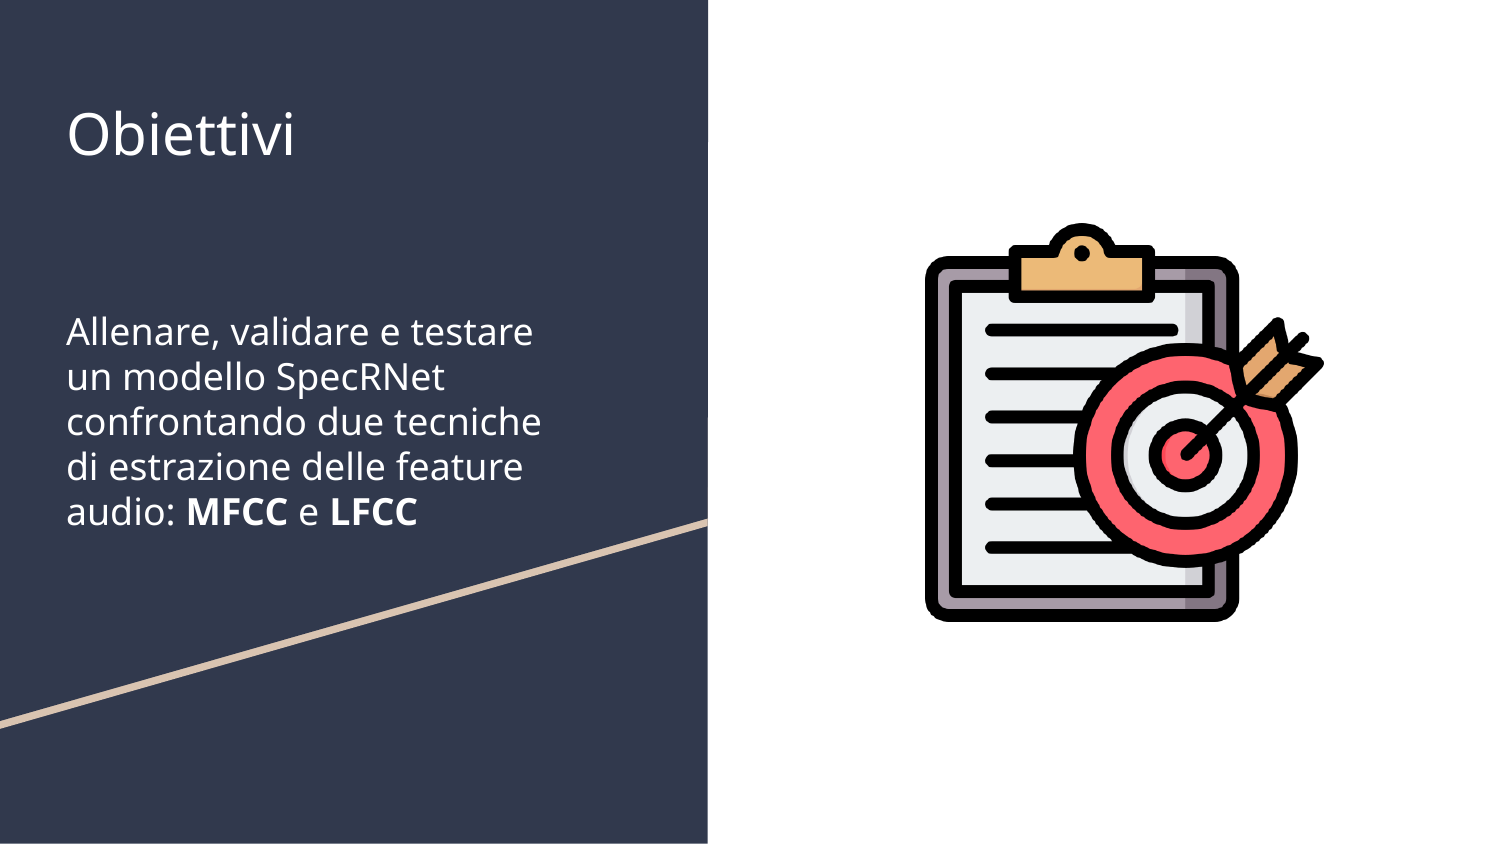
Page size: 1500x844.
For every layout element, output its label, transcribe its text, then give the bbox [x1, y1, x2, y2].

picture [918, 215, 1331, 628]
title Obiettivi [51, 82, 660, 494]
text_box Allenare, validare e testare un modello SpecRNet confrontando due tecniche di estrazione delle feature audio: MFCC e LFCC [51, 292, 584, 548]
